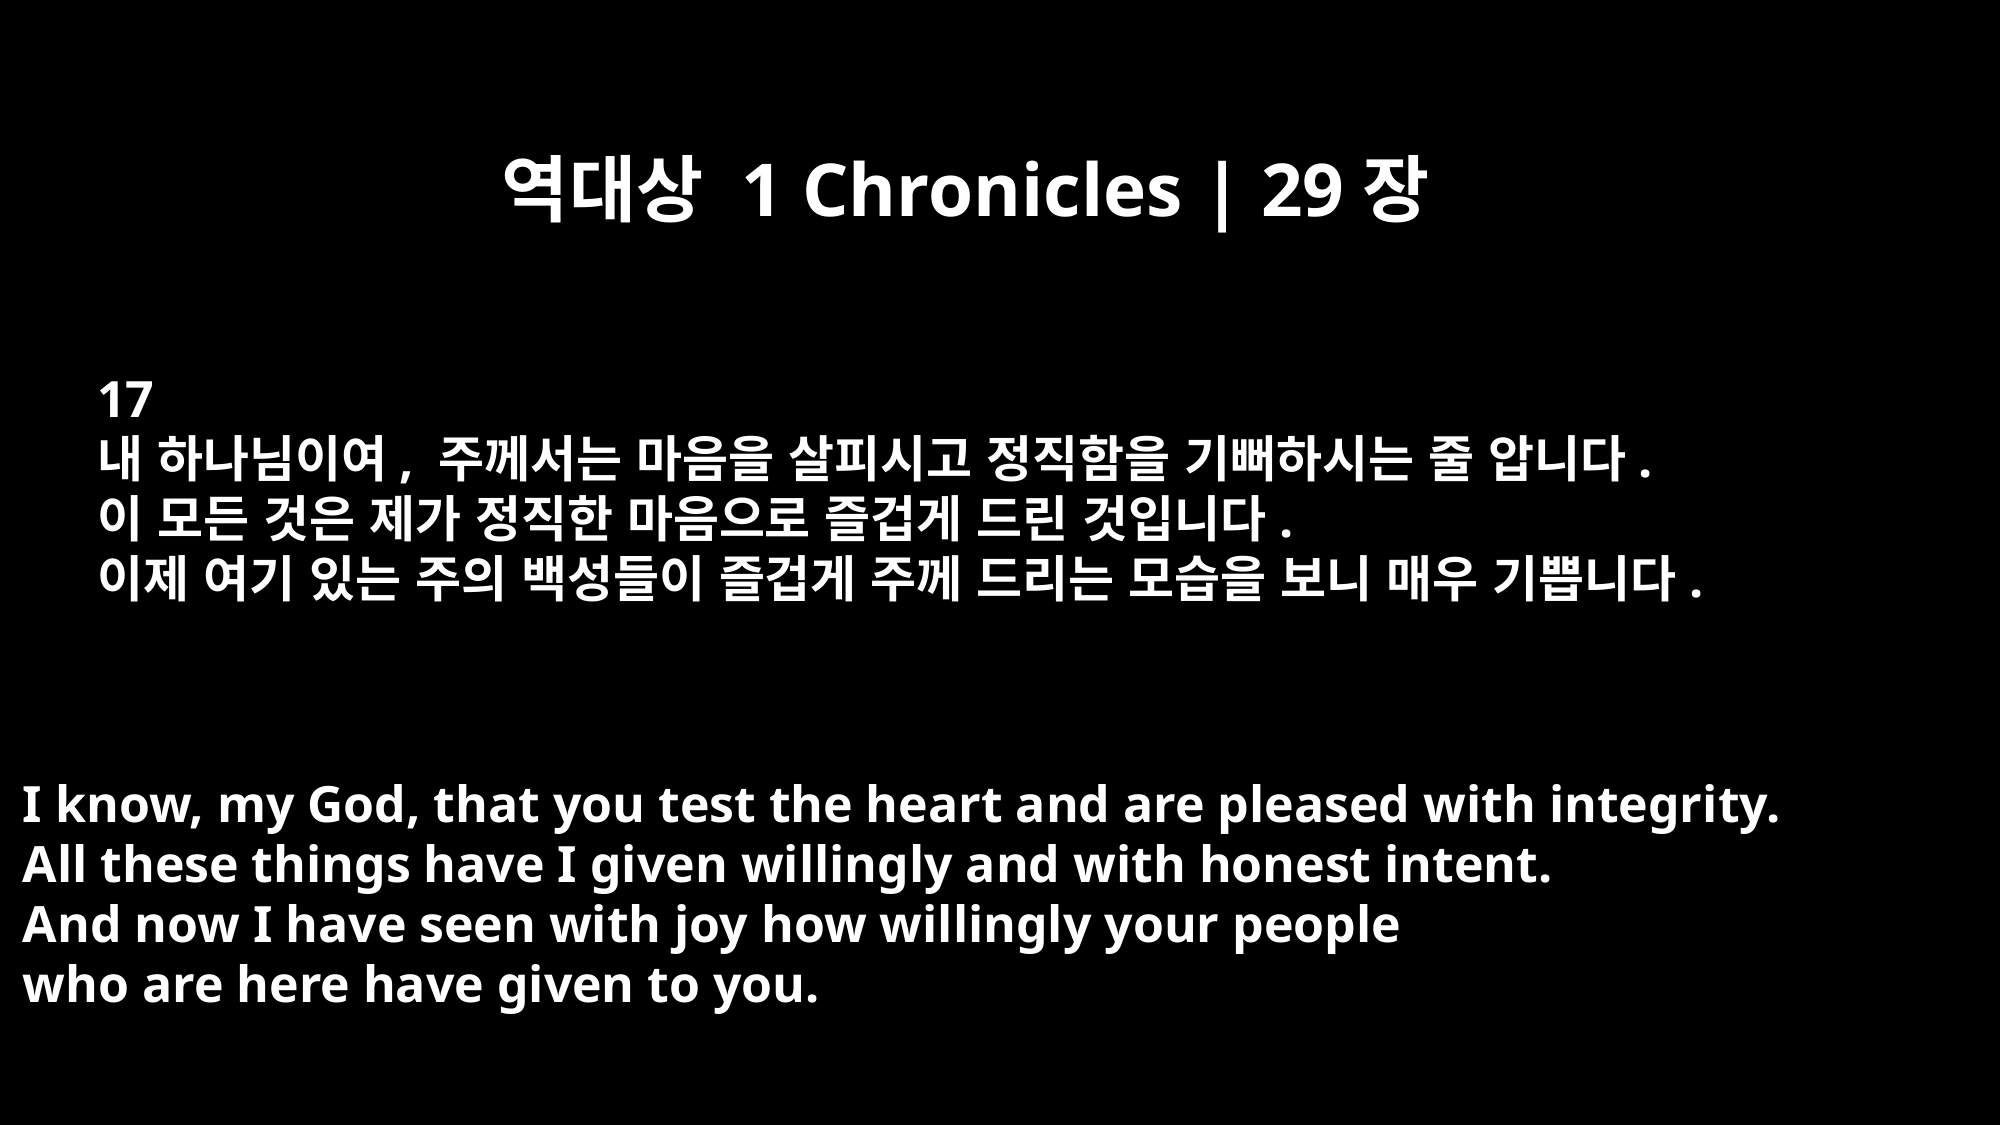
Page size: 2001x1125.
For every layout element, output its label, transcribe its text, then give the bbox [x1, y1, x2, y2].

text_box I know, my God, that you test the heart and are pleased with integrity. All these things have I given willingly and with honest intent. And now I have seen with joy how willingly your people who are here have given to you. [8, 764, 1797, 1020]
text_box 17 내 하나님이여, 주께서는 마음을 살피시고 정직함을 기뻐하시는 줄 압니다. 이 모든 것은 제가 정직한 마음으로 즐겁게 드린 것입니다. 이제 여기 있는 주의 백성들이 즐겁게 주께 드리는 모습을 보니 매우 기쁩니다. [82, 359, 1719, 615]
text_box 역대상 1 Chronicles | 29장 [487, 136, 1445, 239]
